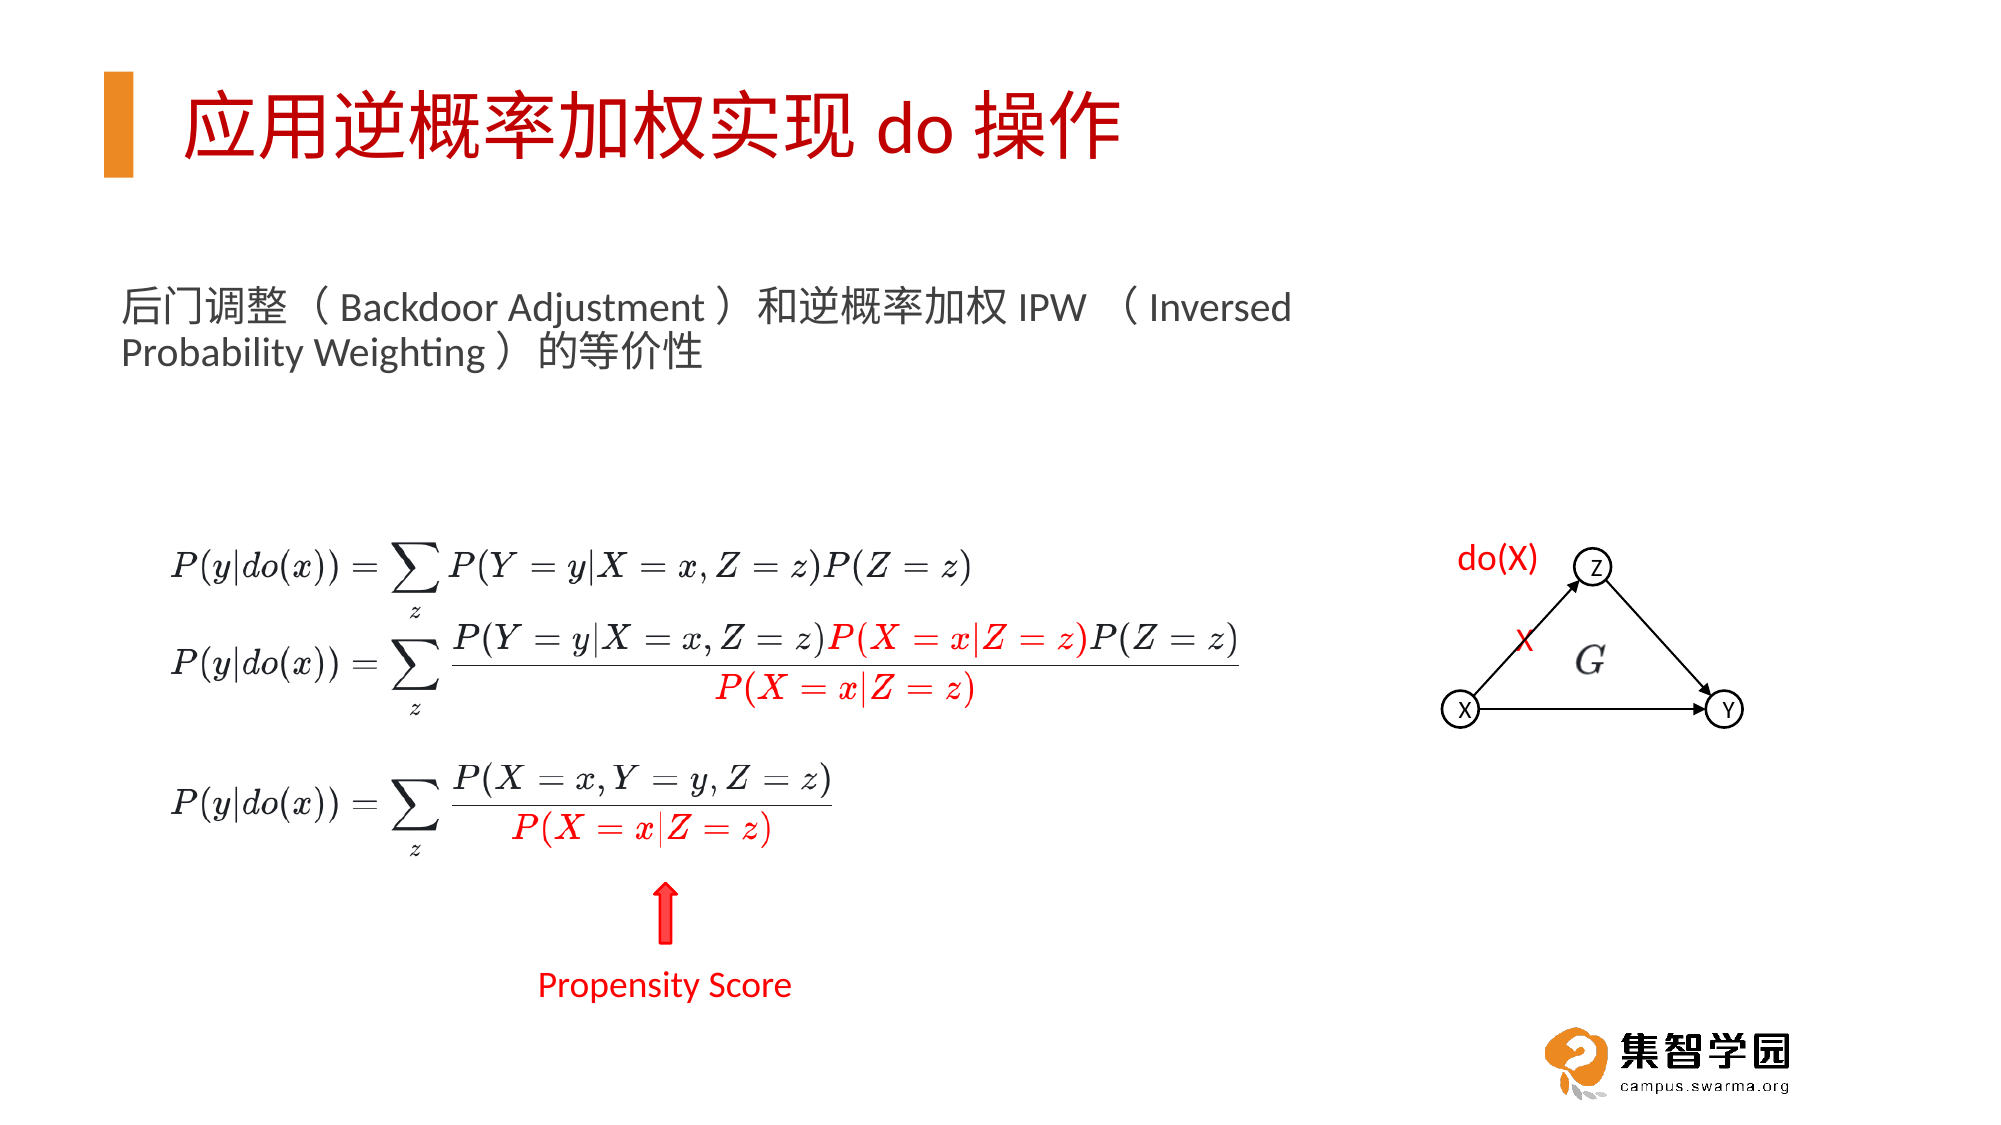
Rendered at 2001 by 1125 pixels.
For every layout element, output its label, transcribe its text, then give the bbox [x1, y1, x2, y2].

list 后门调整（Backdoor Adjustment）和逆概率加权IPW（Inversed Probability Weighting）的等价性 [106, 278, 1311, 1014]
text_box 应用逆概率加权实现do操作 [168, 71, 1246, 177]
text_box [653, 882, 678, 945]
picture [159, 525, 1258, 874]
text_box Propensity Score [523, 952, 808, 1013]
picture [1527, 963, 1811, 1125]
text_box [1439, 525, 1744, 728]
text_box [103, 70, 135, 179]
